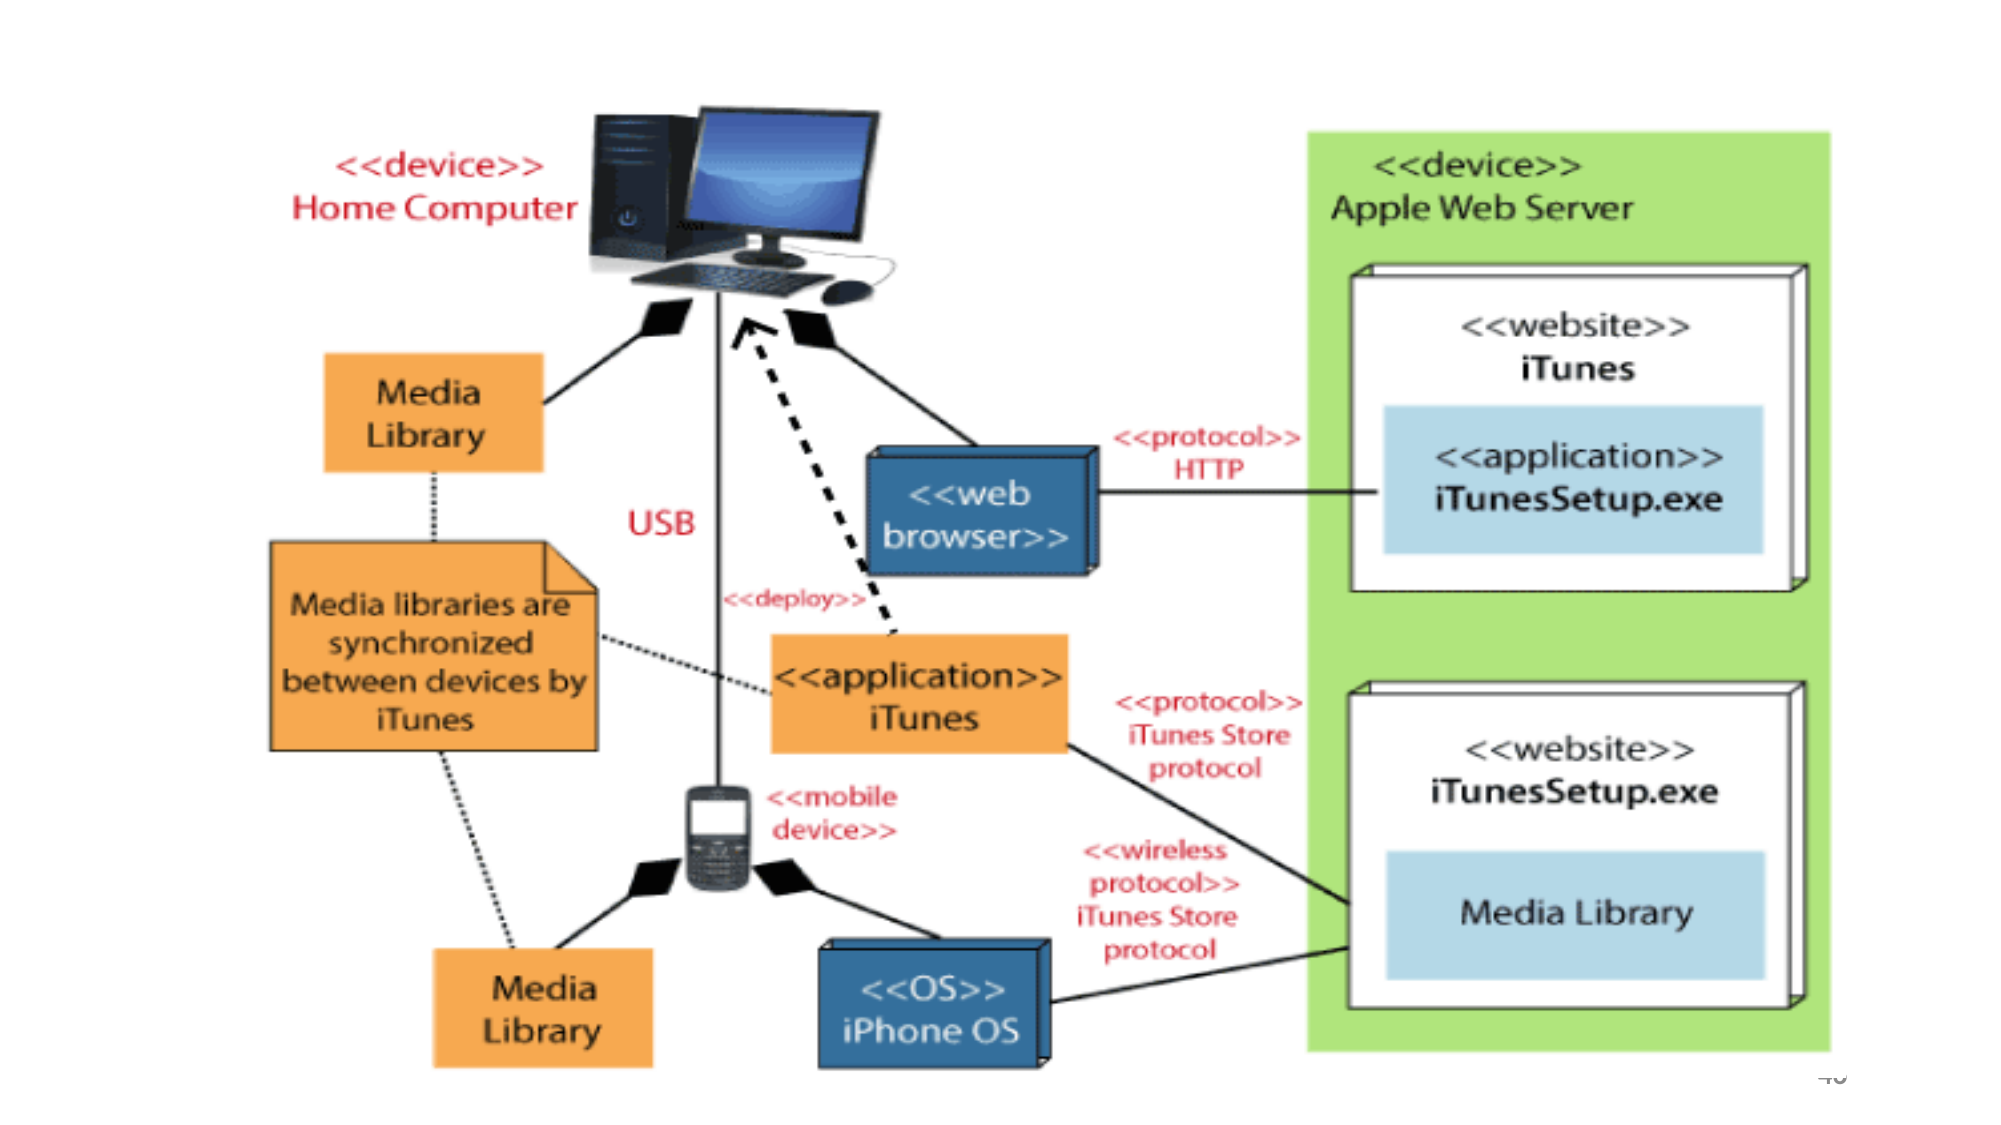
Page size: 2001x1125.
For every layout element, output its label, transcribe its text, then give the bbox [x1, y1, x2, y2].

slide_number 46 [1412, 1042, 1863, 1103]
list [249, 90, 1846, 1078]
